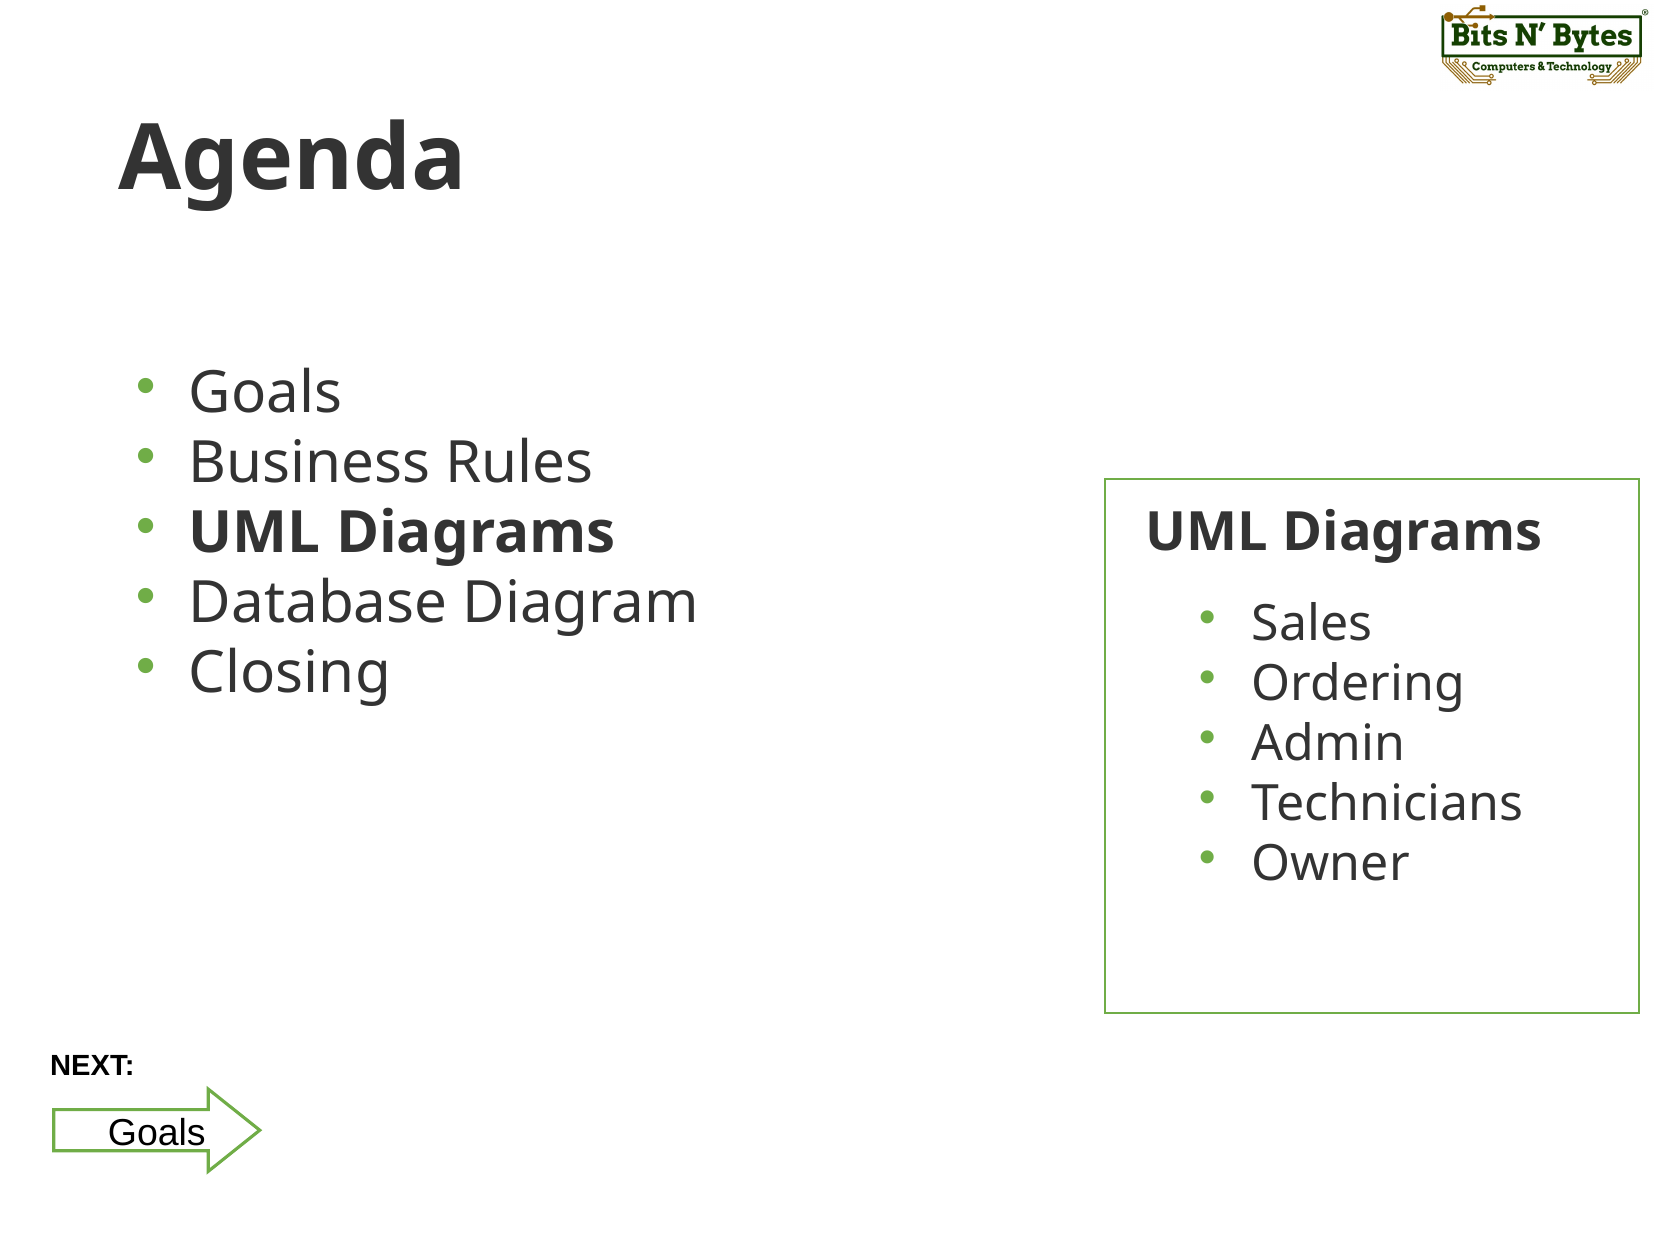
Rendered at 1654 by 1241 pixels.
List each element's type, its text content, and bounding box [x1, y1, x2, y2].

text_box NEXT: [35, 1039, 225, 1096]
text_box Goals [52, 1096, 263, 1175]
text_box Agenda [118, 49, 1571, 257]
picture [1440, 4, 1654, 91]
text_box [1104, 478, 1181, 1014]
text_box Goals Business Rules UML Diagrams Database Diagram Closing [118, 354, 810, 1074]
text_box Sales Ordering Admin Technicians Owner [1181, 633, 1654, 1158]
text_box UML Diagrams [1145, 425, 1654, 633]
